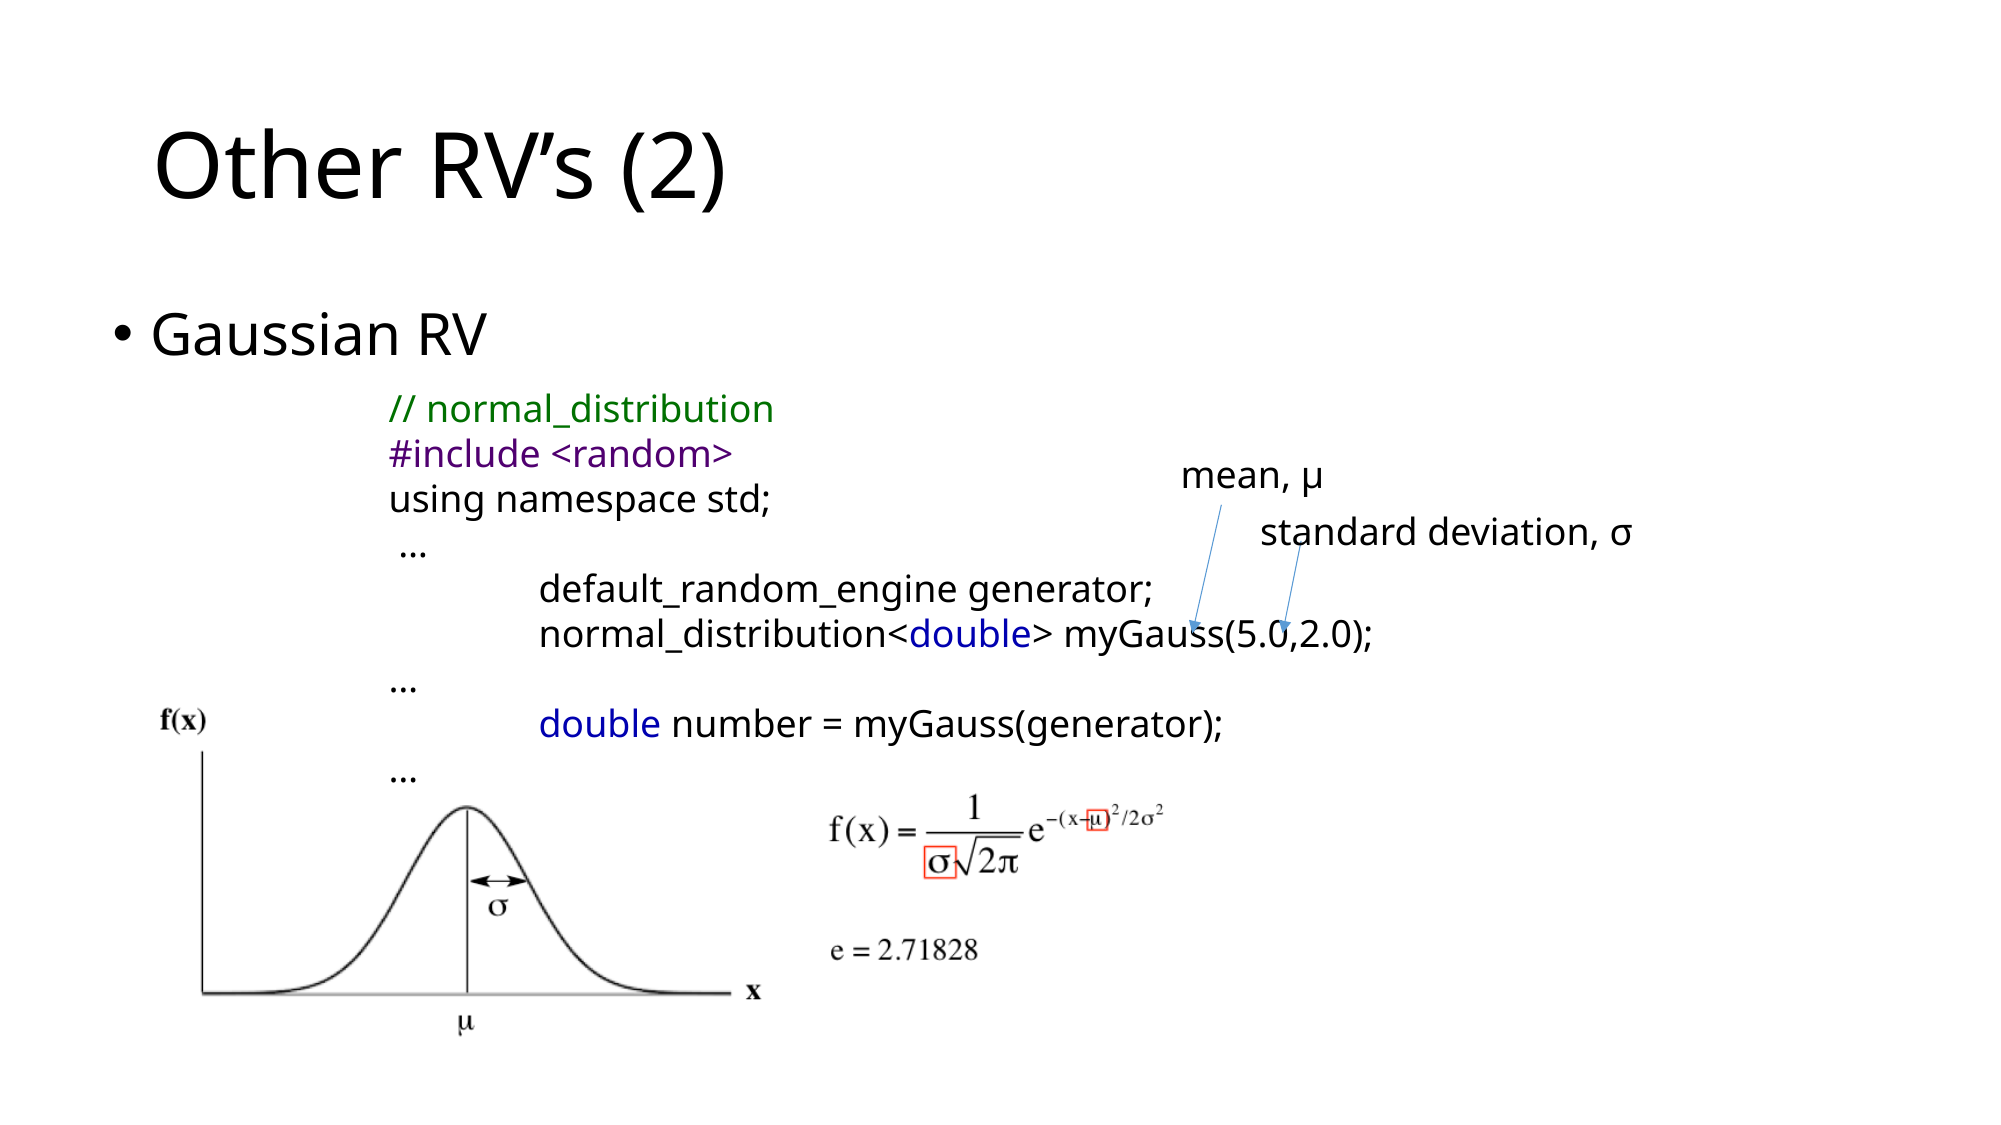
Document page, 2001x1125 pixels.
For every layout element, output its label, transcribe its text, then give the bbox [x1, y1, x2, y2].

text_box // normal_distribution #include <random> using namespace std; … default_random_engine generator; normal_distribution<double> myGauss(5.0,2.0); … double number = myGauss(generator); … [388, 384, 1633, 790]
title Other RV’s (2) [137, 59, 1863, 278]
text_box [1282, 540, 1302, 634]
picture [137, 675, 1191, 1047]
list Gaussian RV [97, 275, 1823, 990]
text_box standard deviation, σ [1245, 500, 1688, 561]
text_box mean, µ [1165, 444, 1349, 504]
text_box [1192, 504, 1222, 634]
